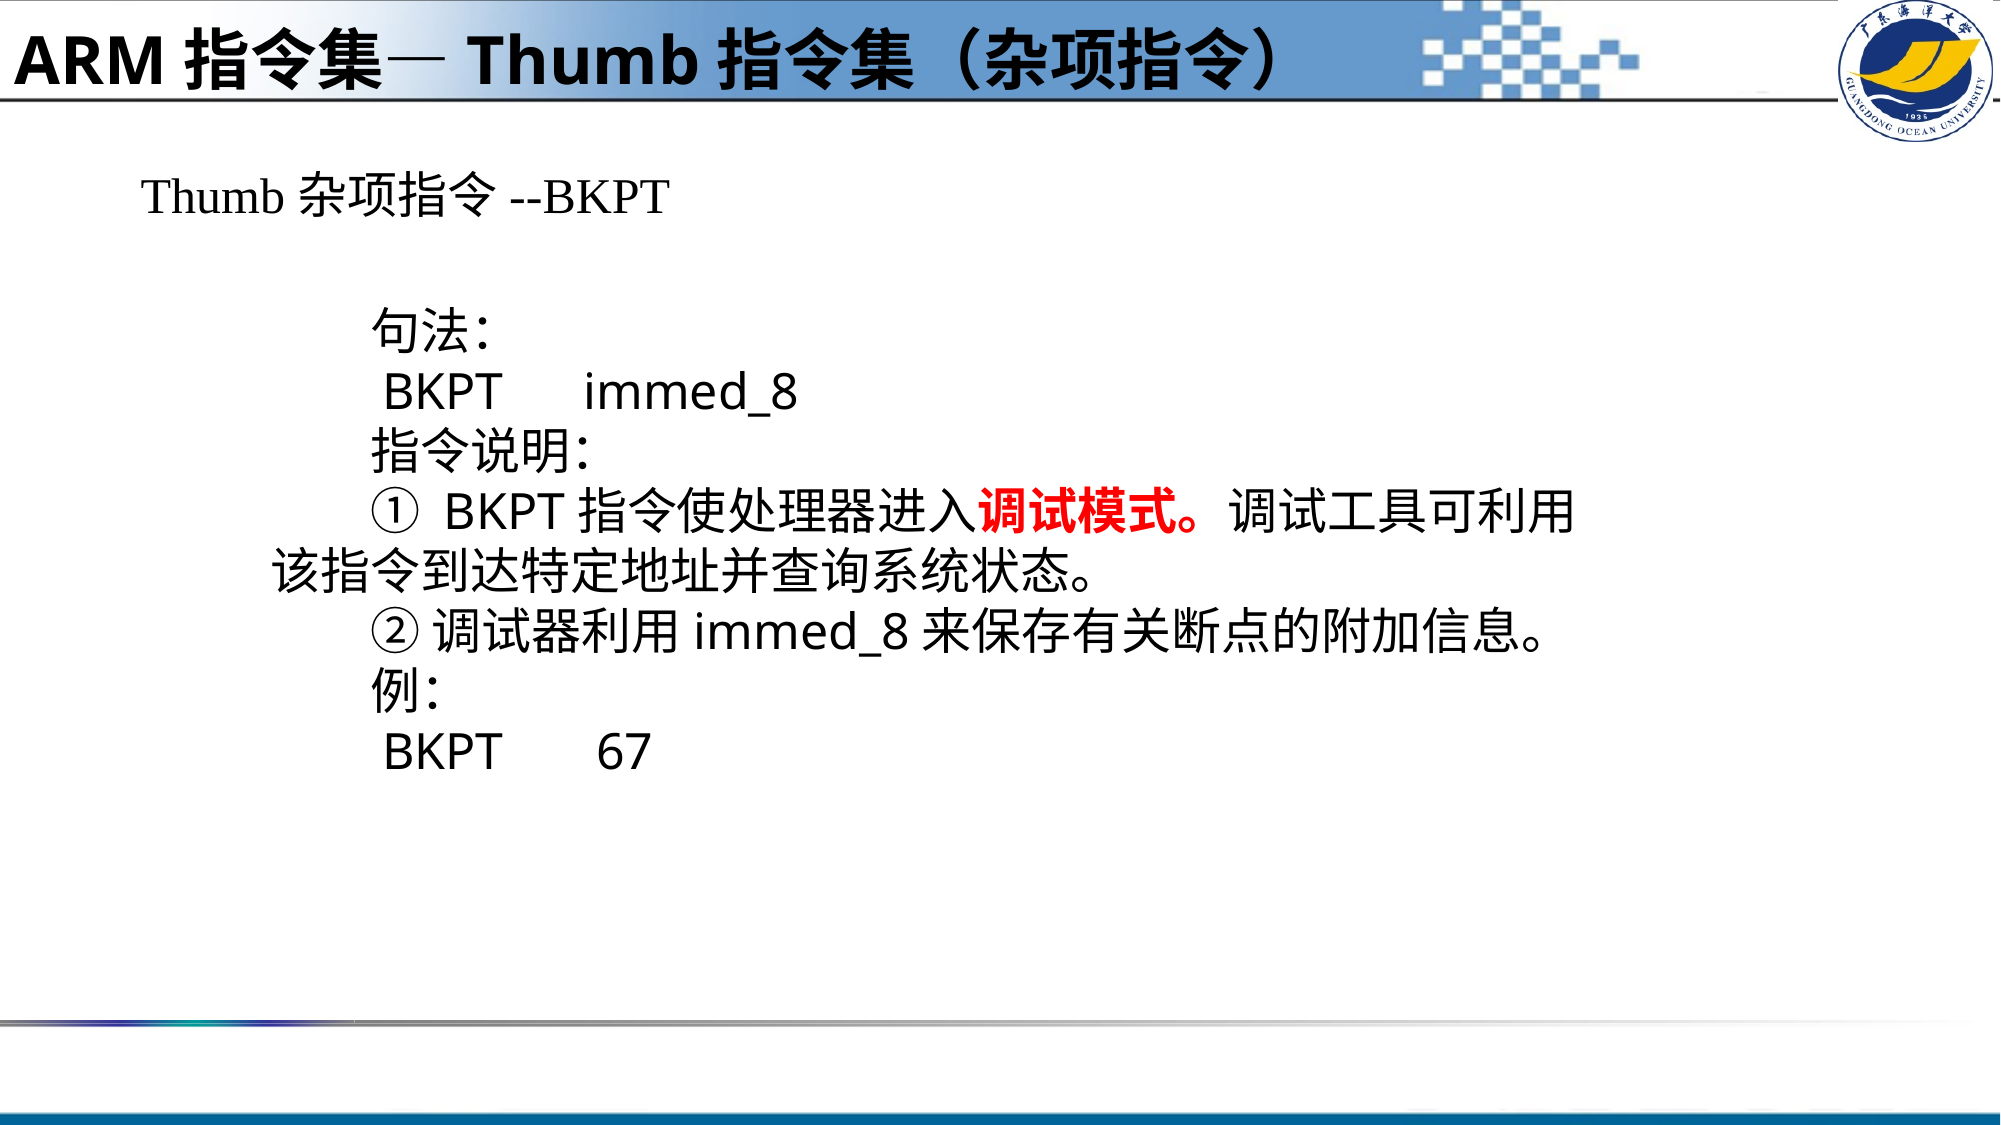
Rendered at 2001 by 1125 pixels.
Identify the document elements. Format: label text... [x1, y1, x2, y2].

picture [0, 0, 2001, 1115]
text_box ARM指令集—Thumb指令集（杂项指令） [0, 3, 1485, 113]
text_box Thumb杂项指令--BKPT [125, 155, 1127, 231]
slide_number [0, 1022, 229, 1099]
text_box 句法： BKPT immed_8 指令说明： ① BKPT指令使处理器进入调试模式。调试工具可利用该指令到达特定地址并查询系统状态。 ② 调试器利用immed_8来保存有关断点的附加信息。 例： BKPT 67 [255, 231, 1606, 846]
